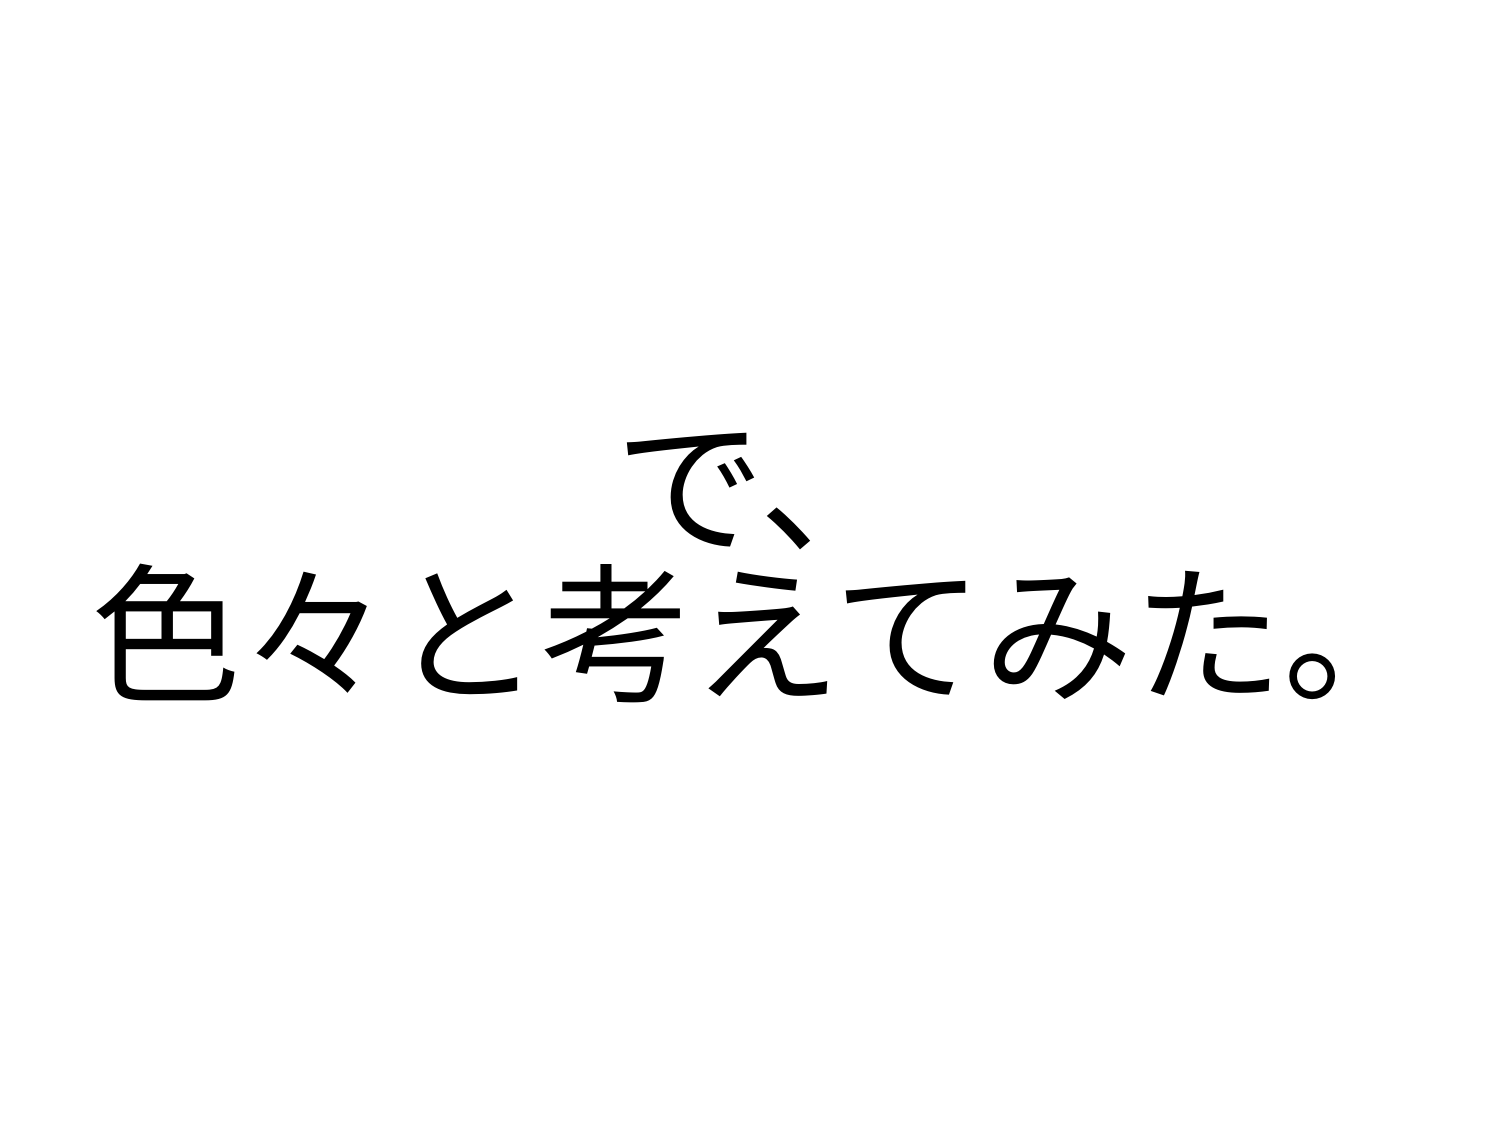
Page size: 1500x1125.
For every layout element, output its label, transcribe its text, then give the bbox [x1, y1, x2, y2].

title で、 色々と考えてみた。 [49, 91, 1476, 1051]
